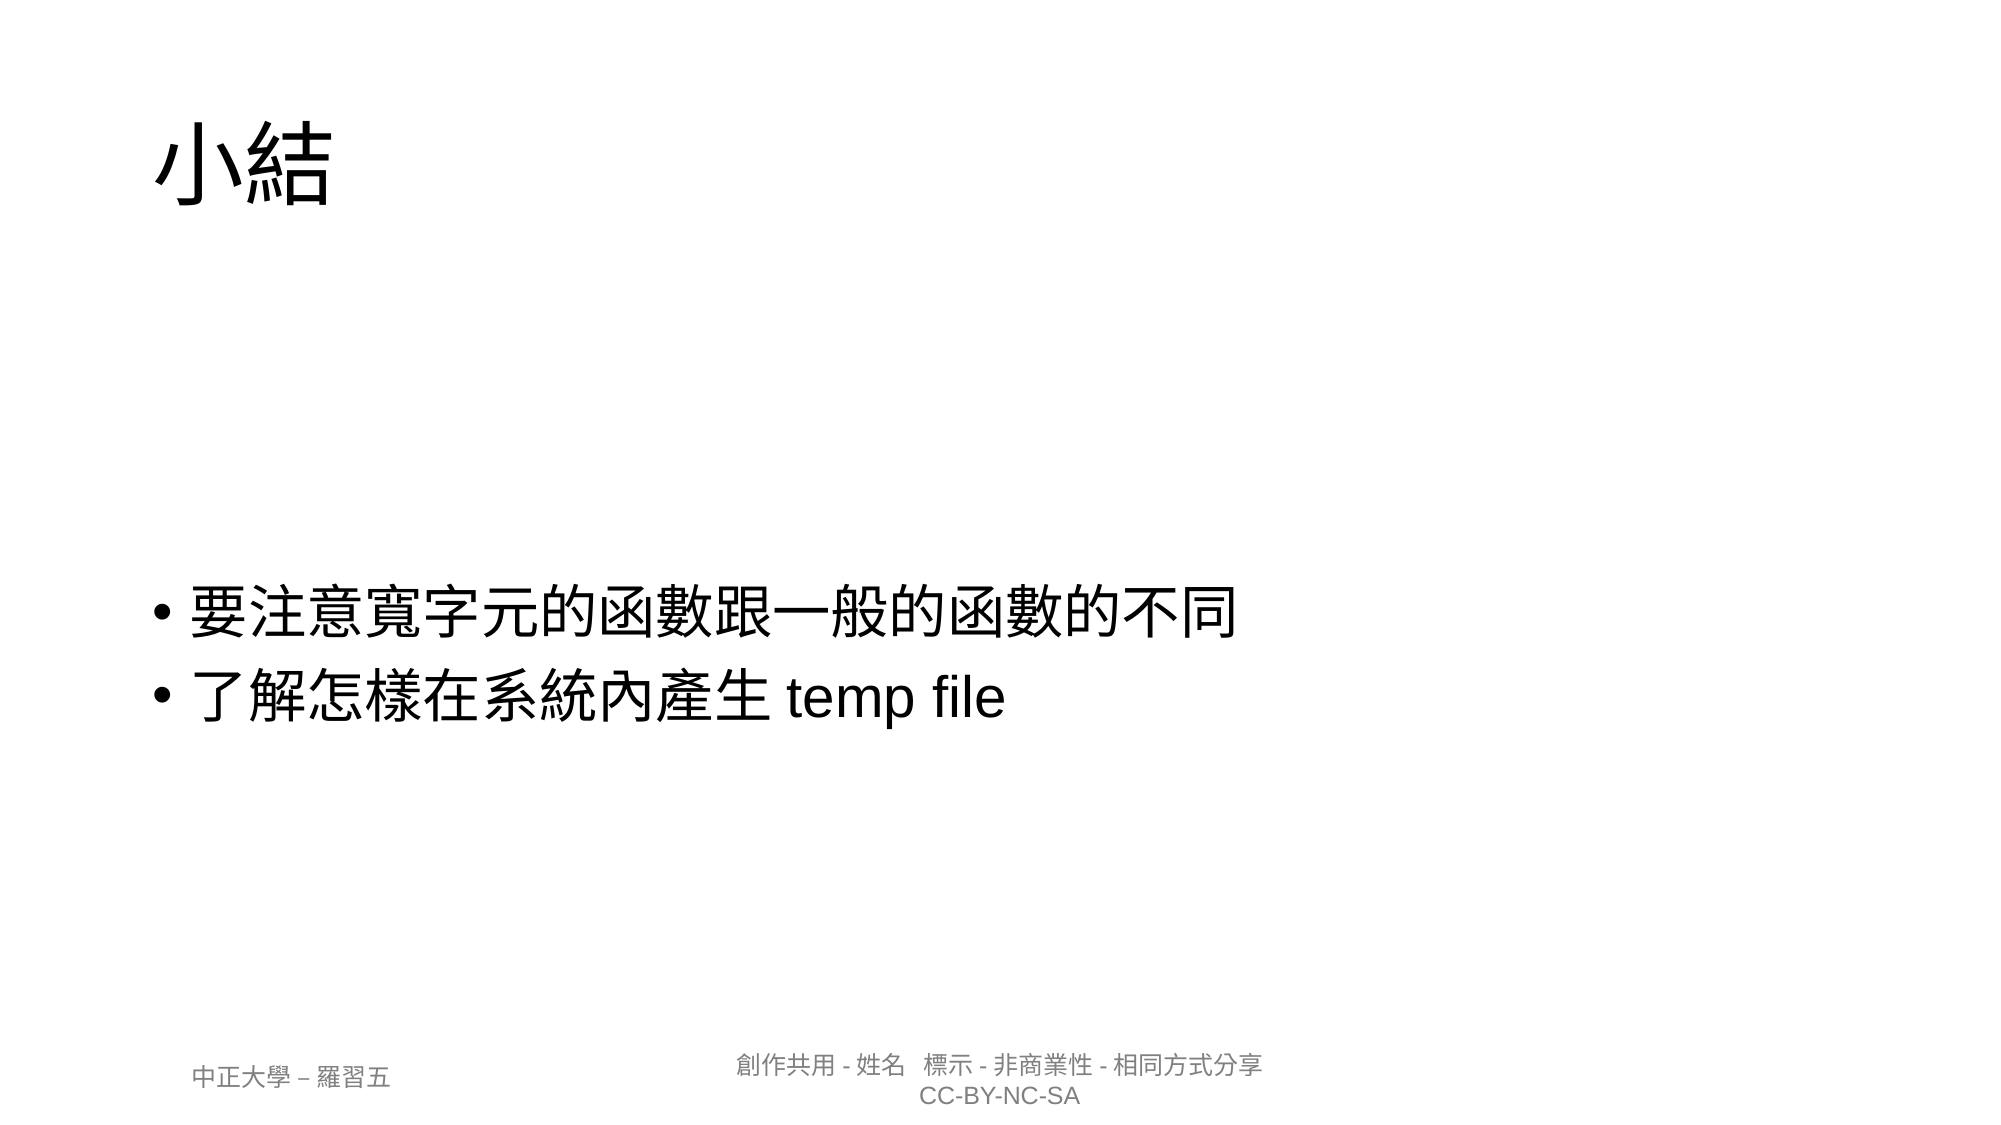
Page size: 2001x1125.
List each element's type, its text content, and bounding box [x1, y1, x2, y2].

title 小結 [137, 59, 1863, 278]
list 要注意寬字元的函數跟一般的函數的不同 了解怎樣在系統內產生temp file [137, 299, 1863, 1014]
